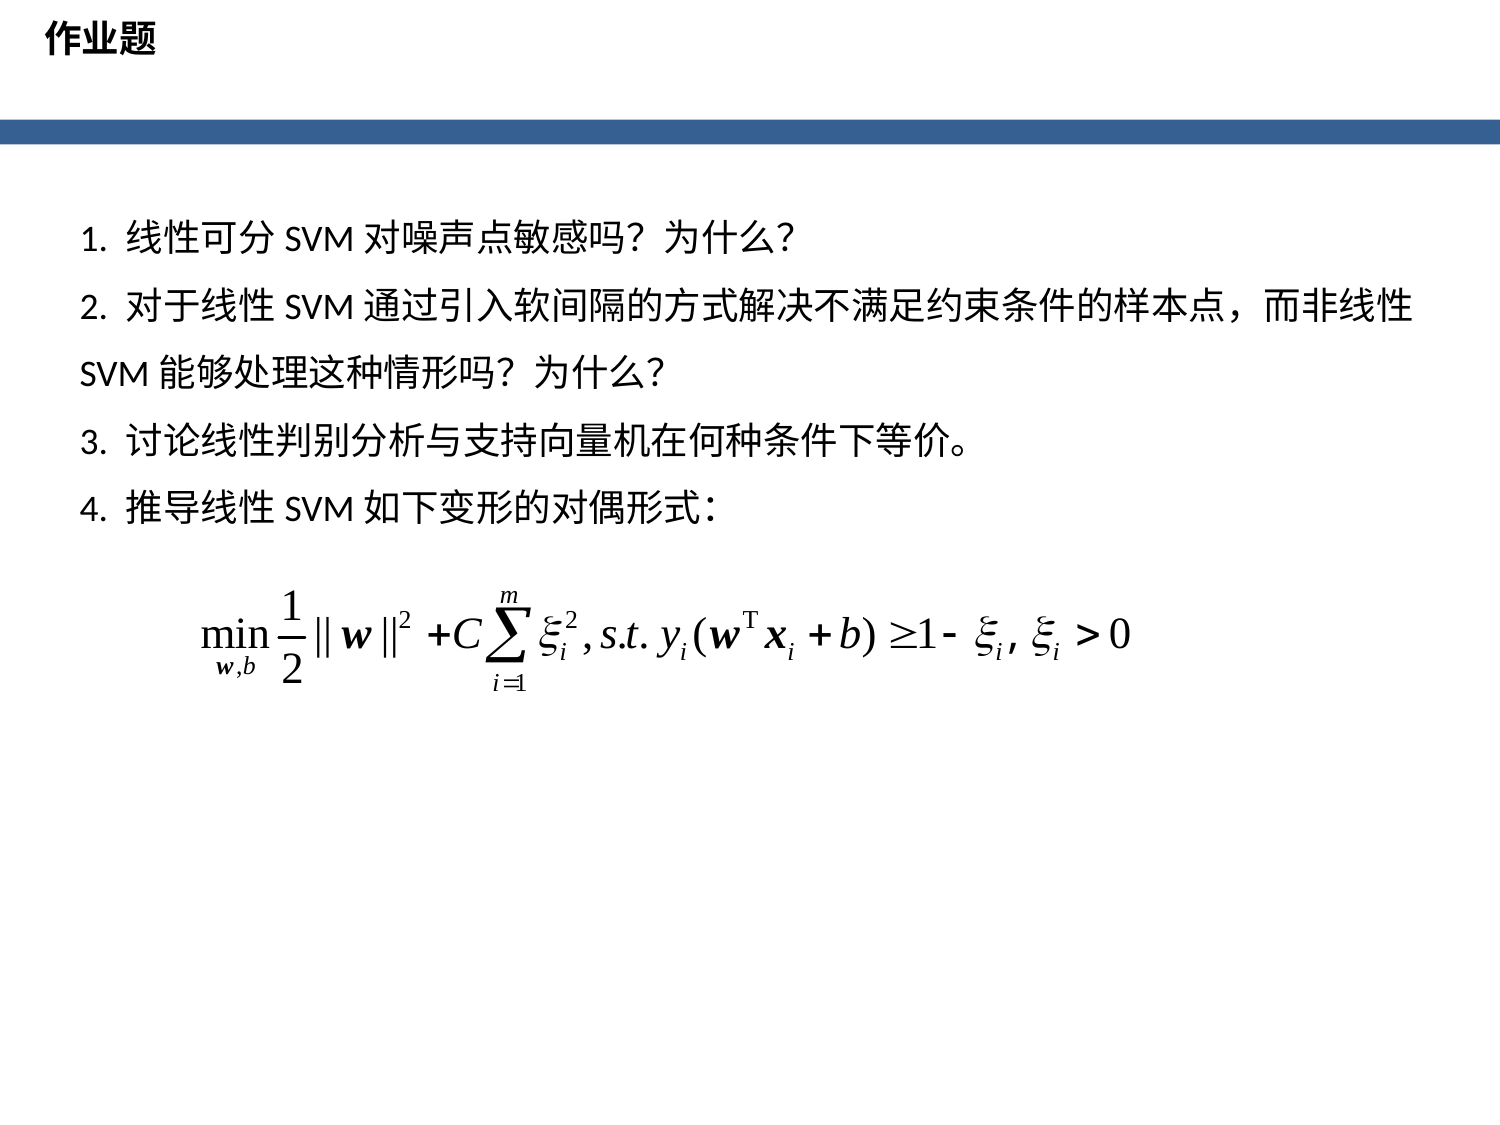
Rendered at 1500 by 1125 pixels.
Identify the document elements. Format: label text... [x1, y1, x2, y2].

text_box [193, 573, 1141, 702]
title 作业题 [29, 7, 1305, 91]
subtitle 1. 线性可分SVM对噪声点敏感吗？为什么？ 2. 对于线性SVM通过引入软间隔的方式解决不满足约束条件的样本点，而非线性SVM能够处理这种情形吗？为什么？ 3. 讨论线性判别分析与支持向量机在何种条件下等价。 4. 推导线性SVM如下变形的对偶形式： [64, 184, 1436, 1047]
